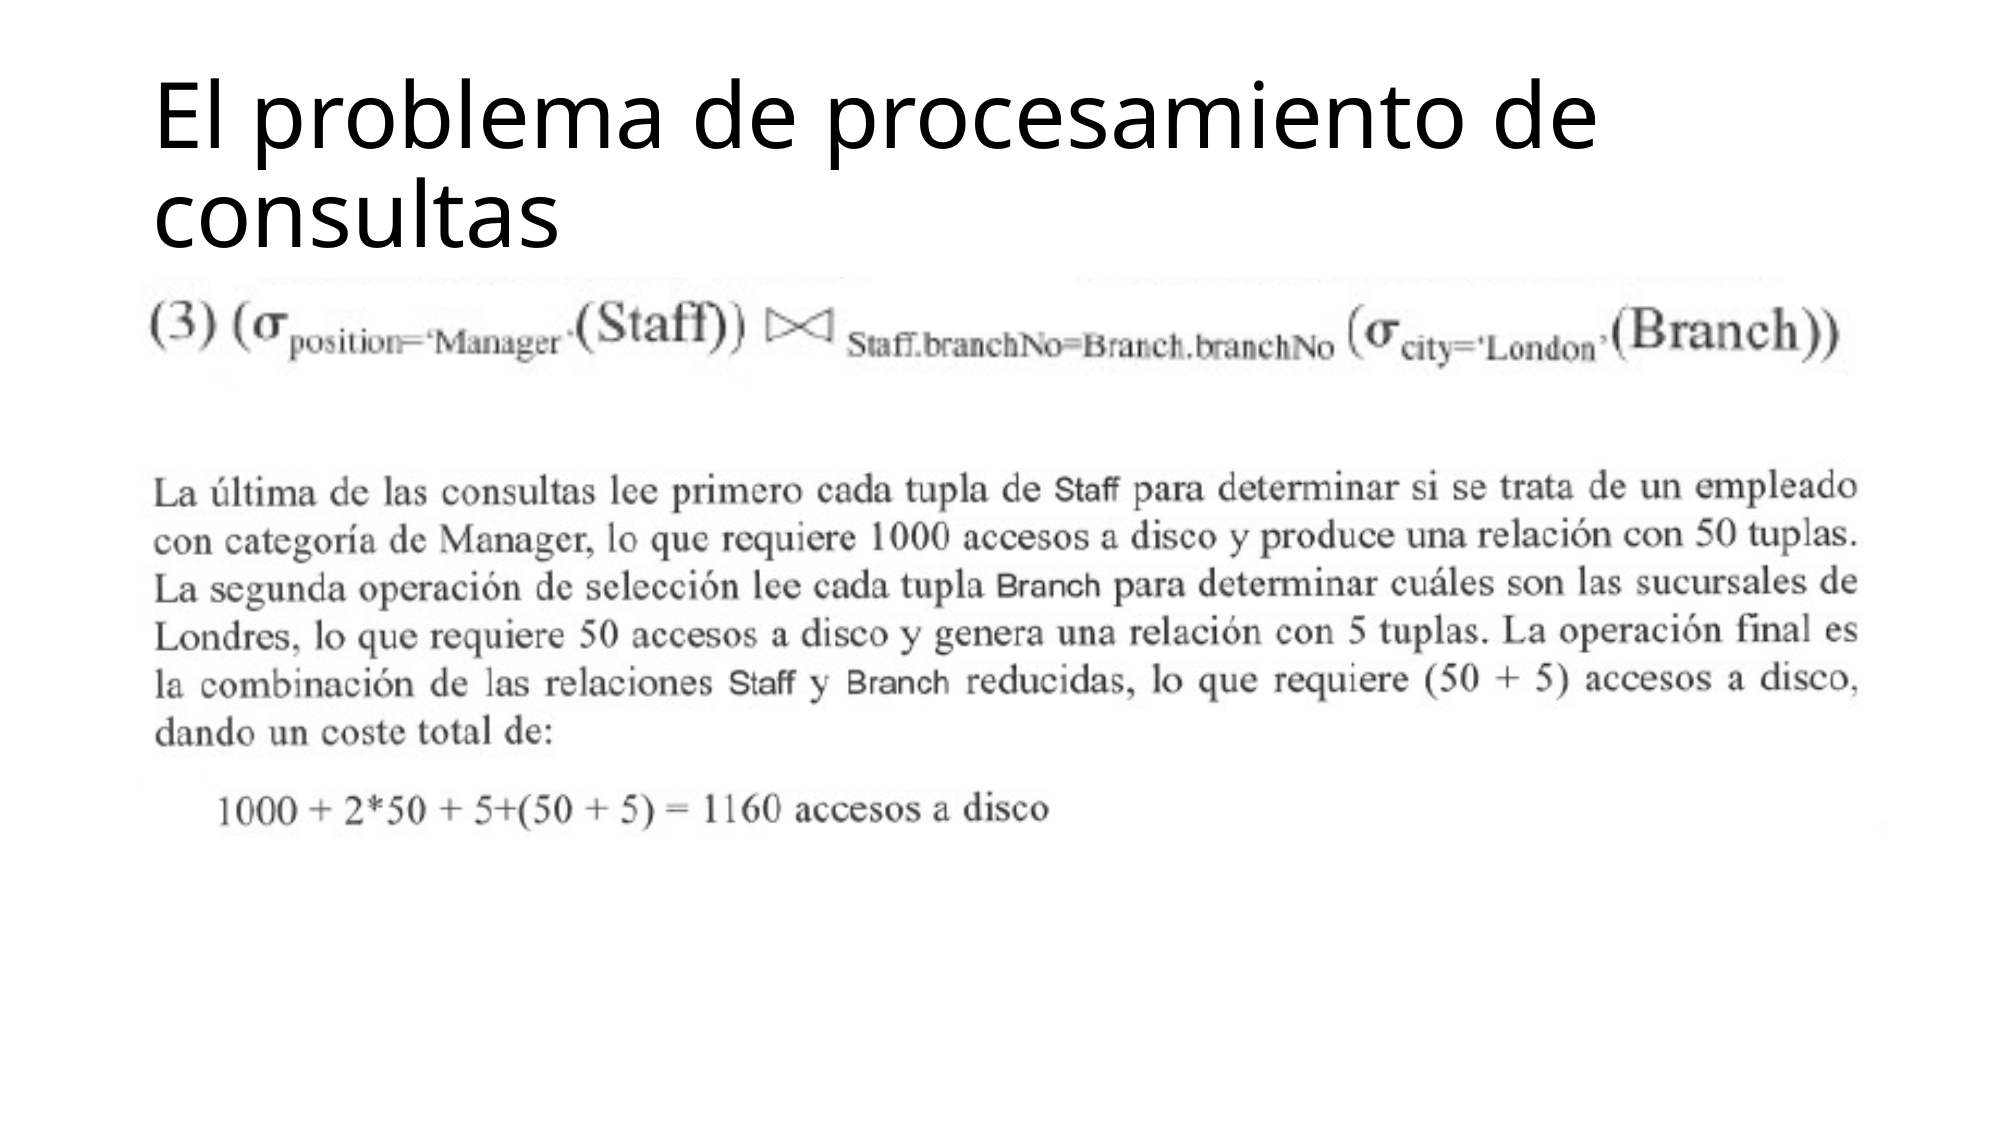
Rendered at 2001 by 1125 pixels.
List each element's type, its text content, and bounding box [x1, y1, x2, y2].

picture [137, 459, 1888, 845]
title El problema de procesamiento de consultas [137, 59, 1863, 278]
picture [137, 277, 1859, 393]
